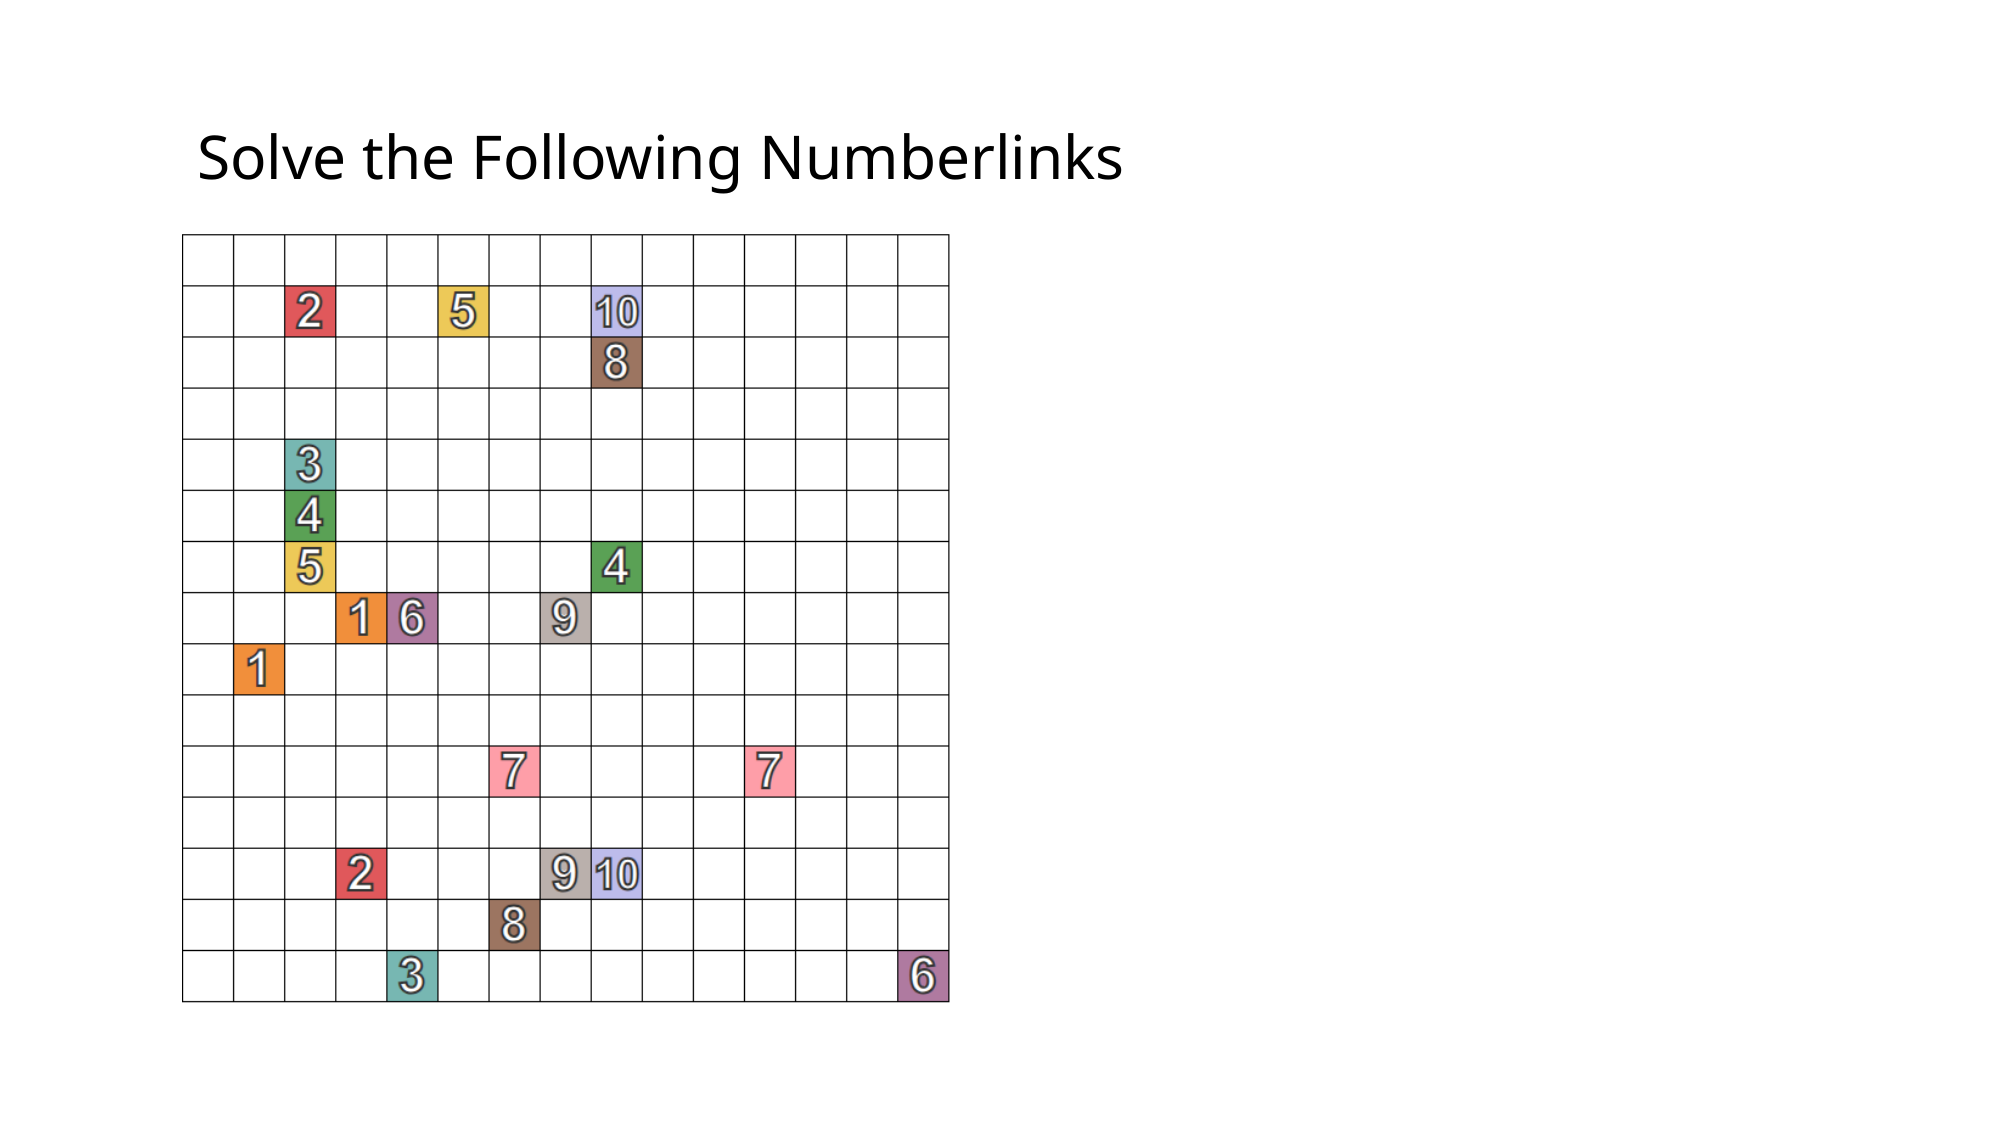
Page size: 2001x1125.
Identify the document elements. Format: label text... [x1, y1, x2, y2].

picture [182, 233, 952, 1006]
title Solve the Following Numberlinks [182, 119, 1758, 201]
